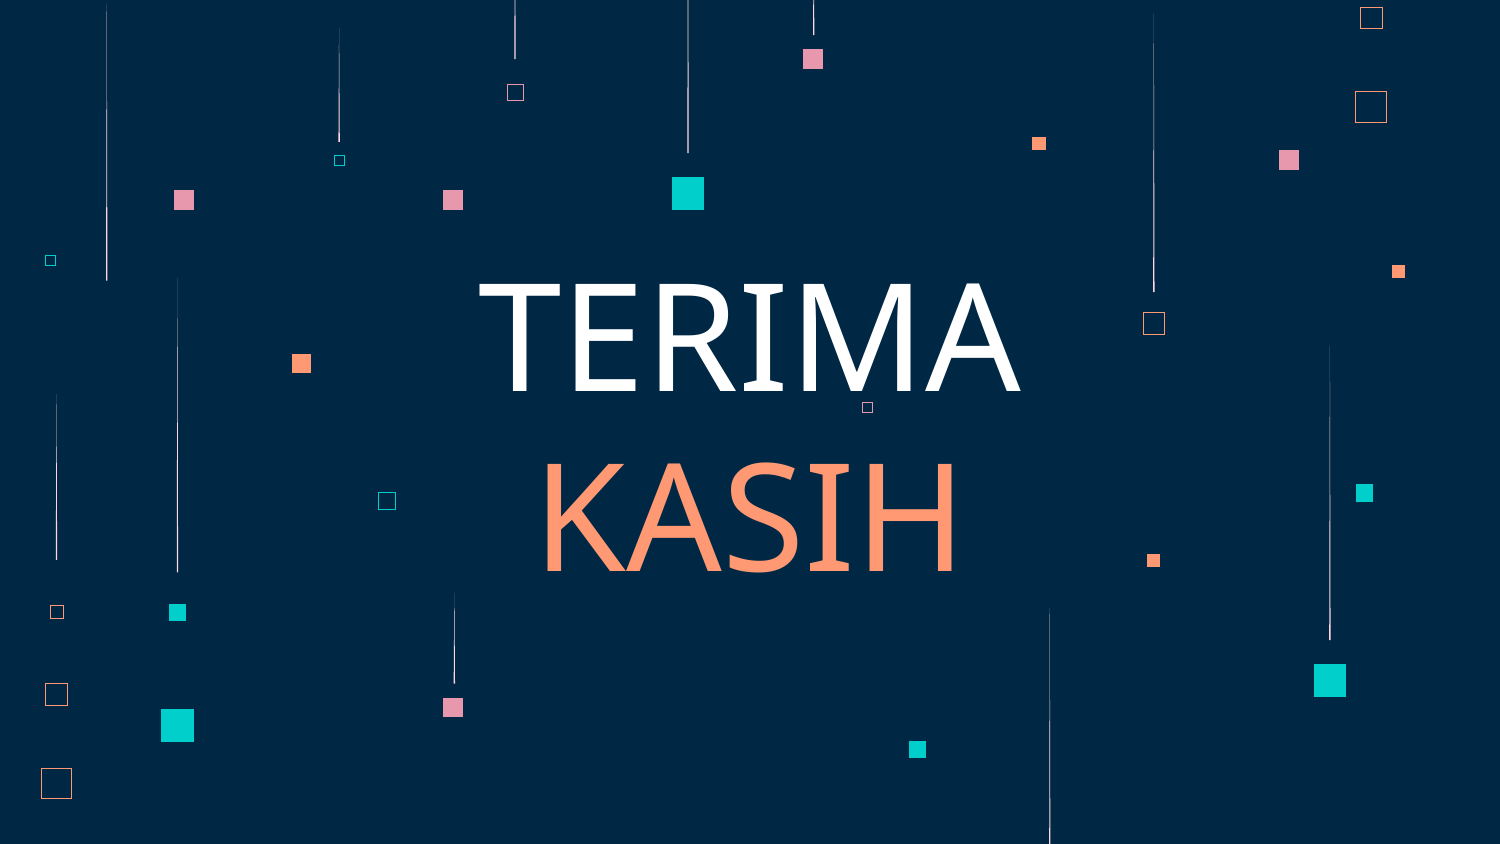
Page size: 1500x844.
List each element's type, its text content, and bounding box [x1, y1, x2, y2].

title TERIMA KASIH [334, 245, 1166, 599]
